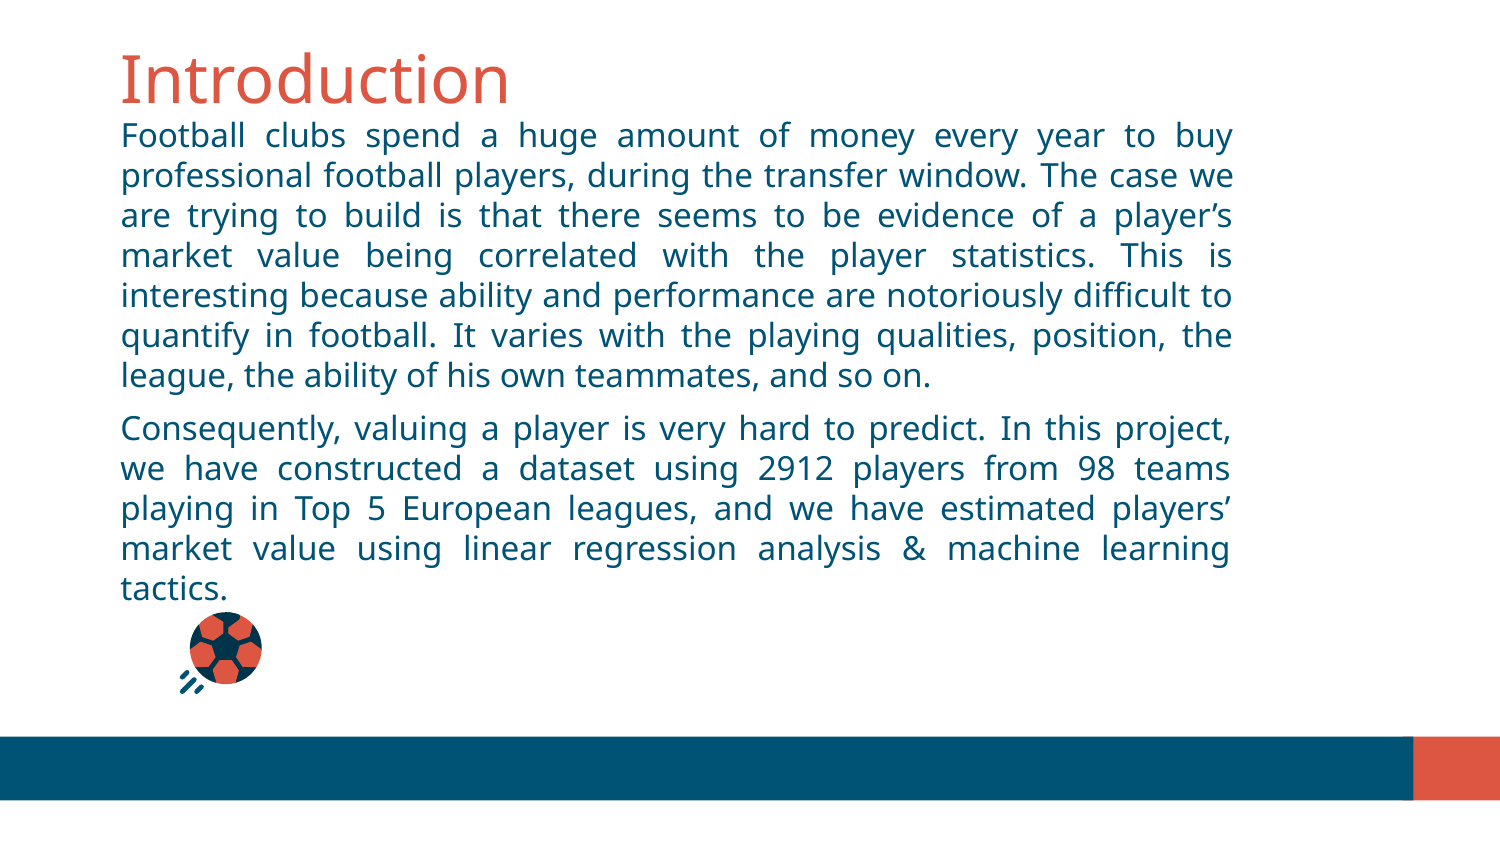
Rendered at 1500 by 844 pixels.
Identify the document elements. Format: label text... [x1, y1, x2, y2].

text_box Consequently, valuing a player is very hard to predict. In this project, we have constructed a dataset using 2912 players from 98 teams playing in Top 5 European leagues, and we have estimated players’ market value using linear regression analysis & machine learning tactics. [105, 399, 1248, 614]
title Introduction [105, 45, 1429, 110]
title Football clubs spend a huge amount of money every year to buy professional football players, during the transfer window. The case we are trying to build is that there seems to be evidence of a player’s market value being correlated with the player statistics. This is interesting because ability and performance are notoriously difficult to quantify in football. It varies with the playing qualities, position, the league, the ability of his own teammates, and so on. [105, 222, 1250, 287]
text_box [179, 611, 263, 695]
